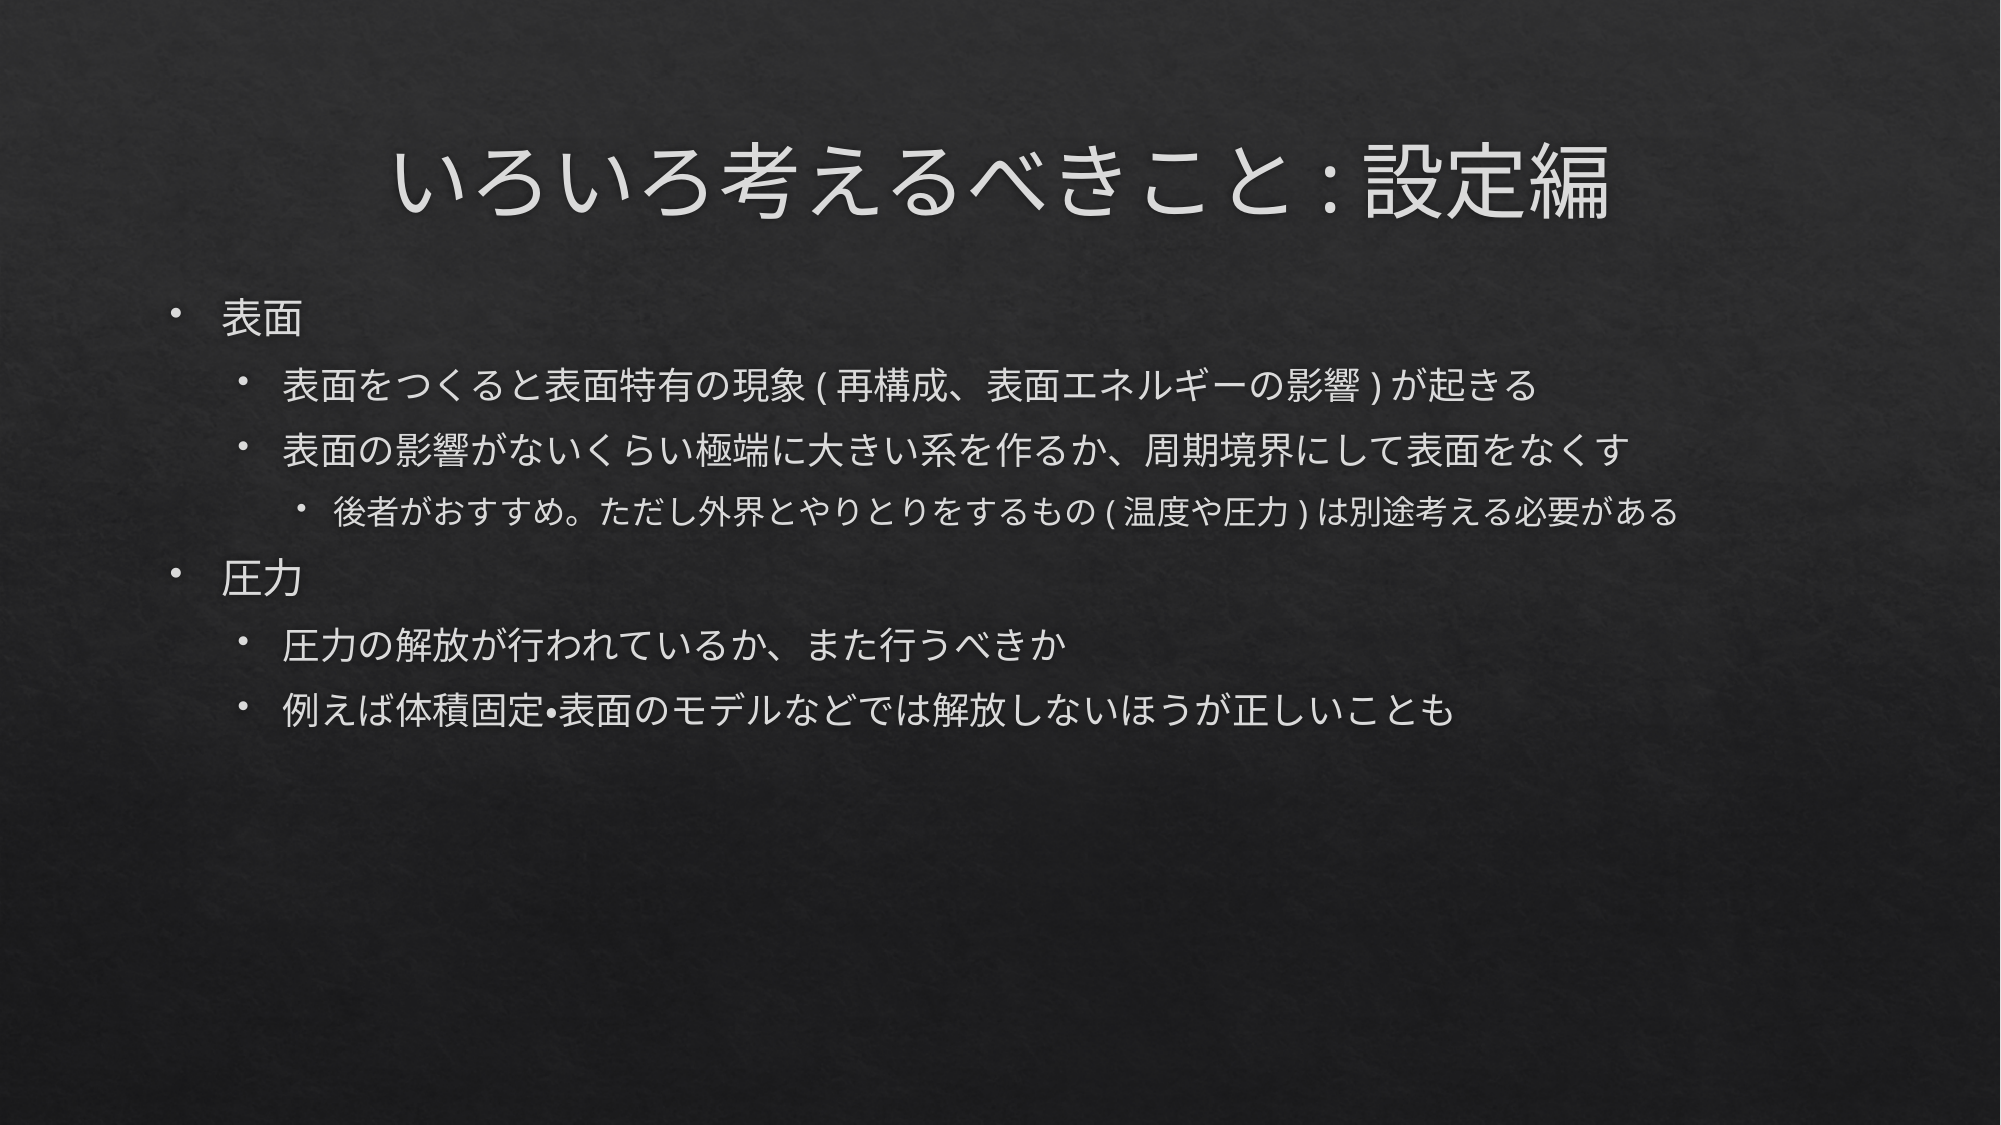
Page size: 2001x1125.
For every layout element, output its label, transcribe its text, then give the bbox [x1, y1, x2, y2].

title いろいろ考えるべきこと:設定編 [149, 99, 1849, 260]
list 表面 表面をつくると表面特有の現象(再構成、表面エネルギーの影響)が起きる 表面の影響がないくらい極端に大きい系を作るか、周期境界にして表面をなくす 後者がおすすめ。ただし外界とやりとりをするもの(温度や圧力)は別途考える必要がある 圧力 圧力の解放が行われているか、また行うべきか 例えば体積固定・表面のモデルなどでは解放しないほうが正しいことも [149, 284, 1849, 950]
